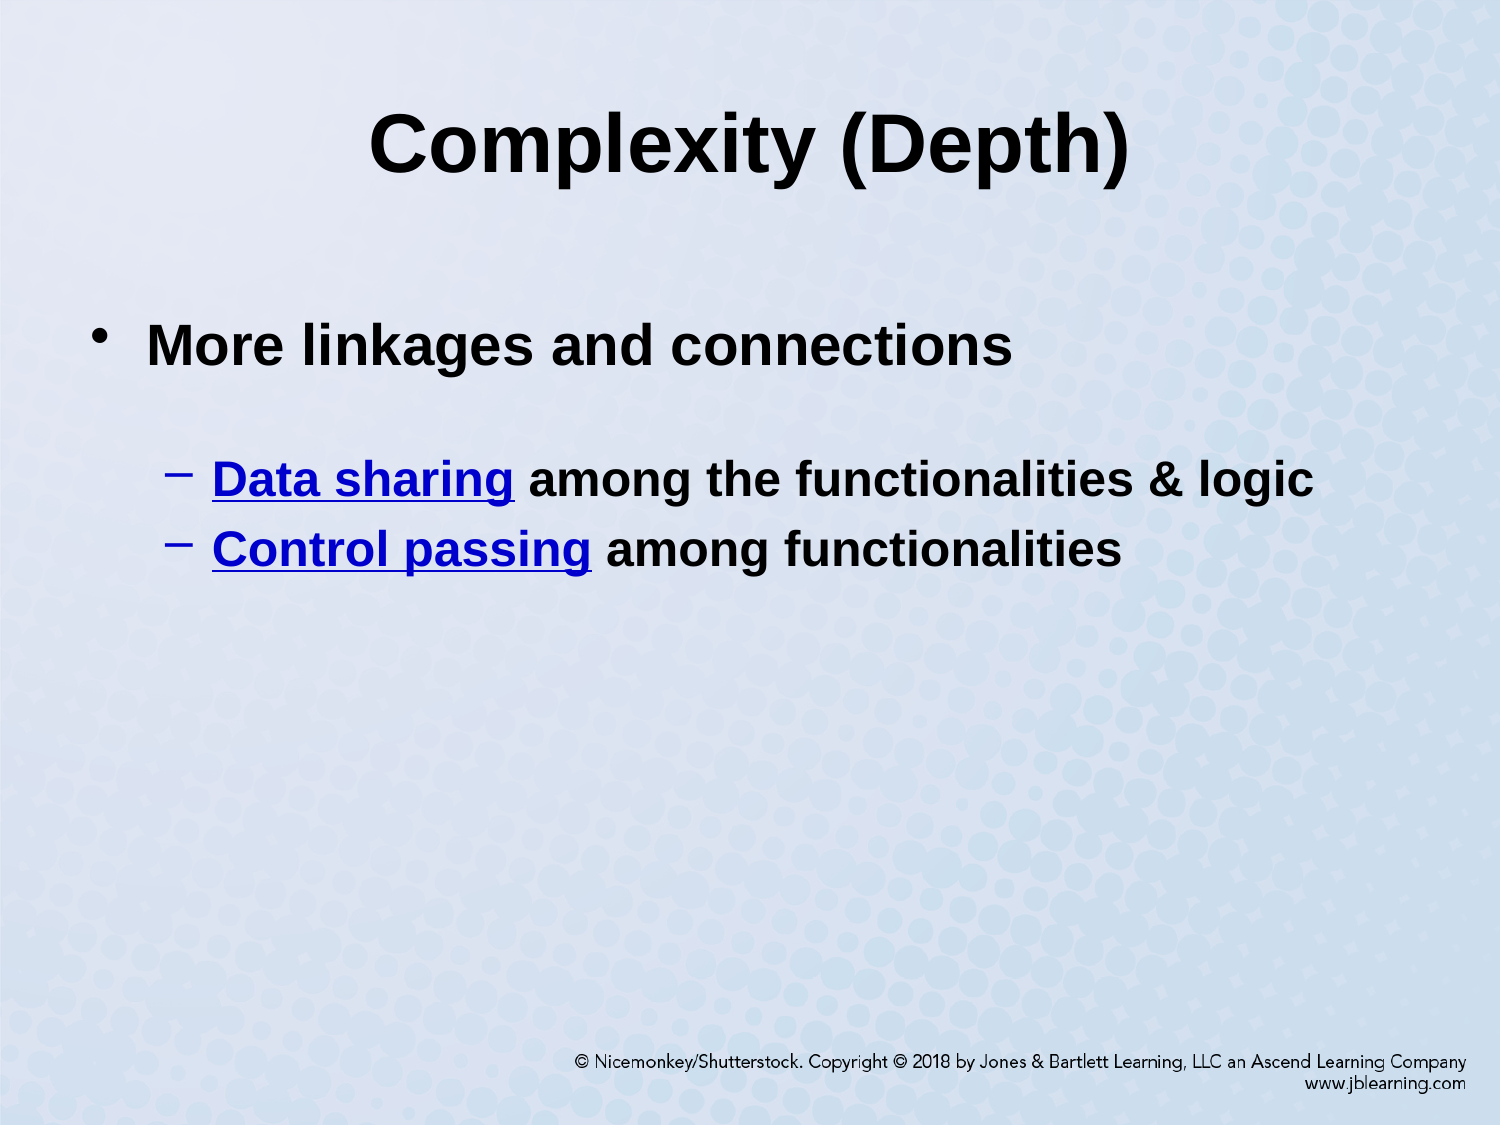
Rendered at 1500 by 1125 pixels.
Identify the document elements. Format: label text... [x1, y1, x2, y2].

picture [0, 0, 1500, 1125]
list More linkages and connections Data sharing among the functionalities & logic Control passing among functionalities [75, 299, 1438, 675]
title Complexity (Depth) [75, 45, 1425, 233]
